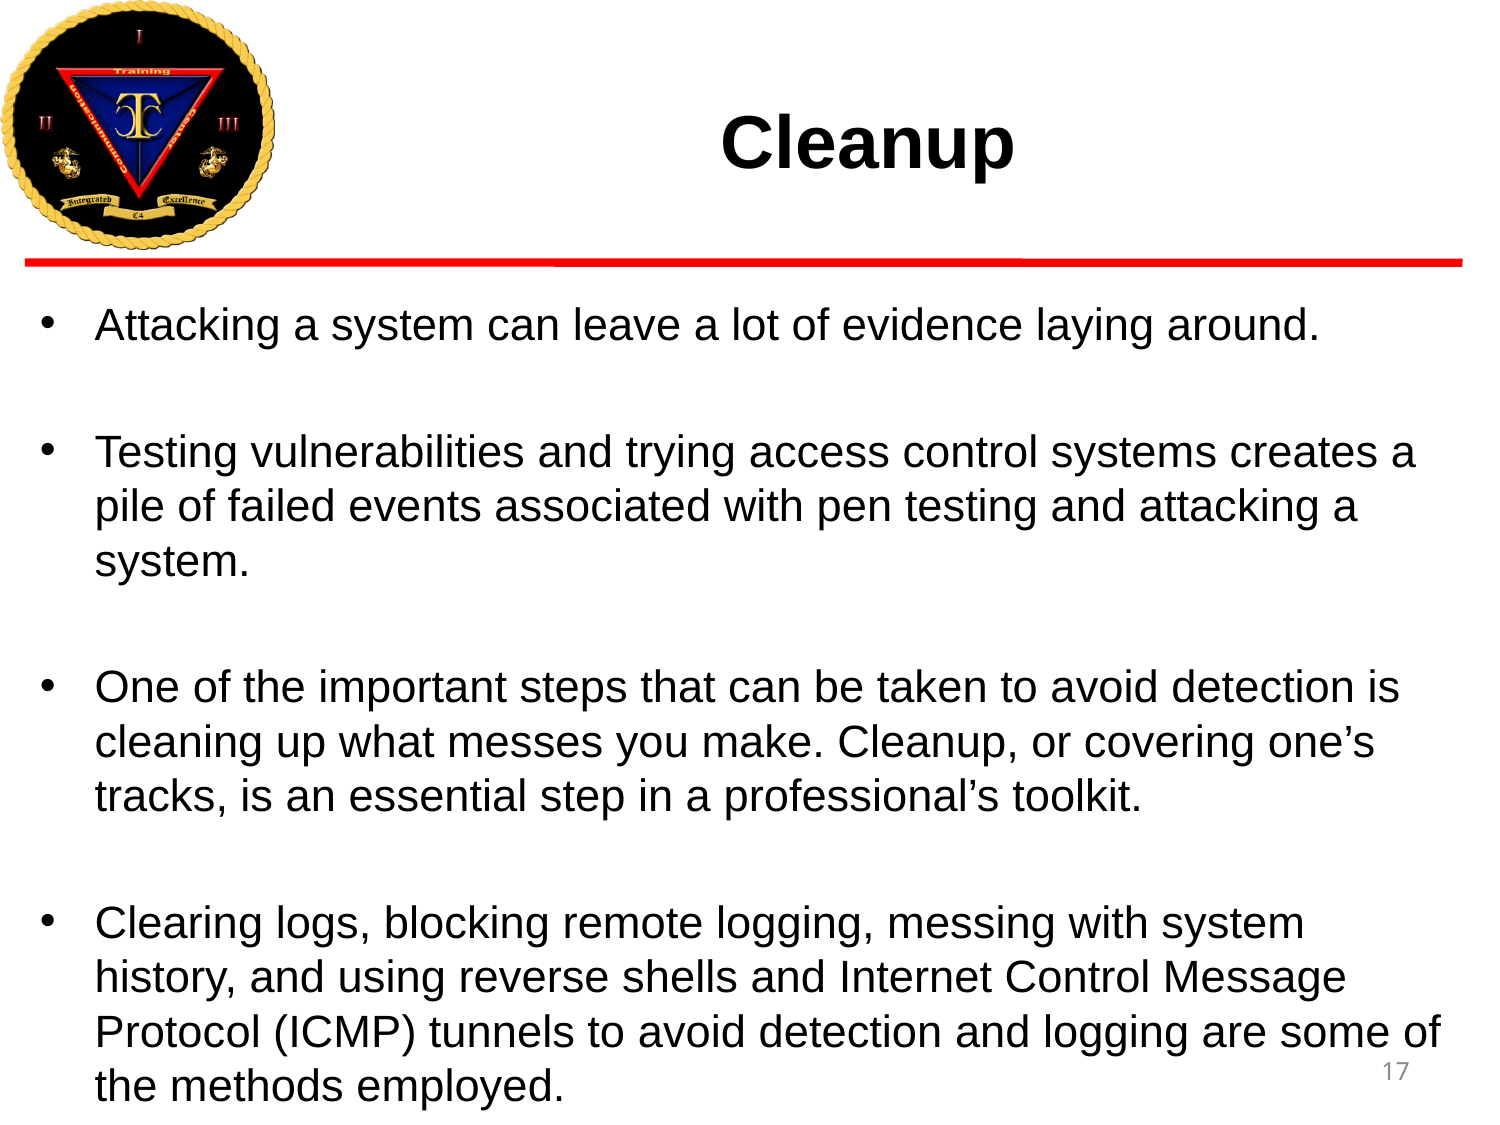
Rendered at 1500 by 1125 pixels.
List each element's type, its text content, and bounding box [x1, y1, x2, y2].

slide_number 17 [1074, 1042, 1425, 1103]
picture [0, 0, 275, 250]
list Attacking a system can leave a lot of evidence laying around. Testing vulnerabilities and trying access control systems creates a pile of failed events associated with pen testing and attacking a system. One of the important steps that can be taken to avoid detection is cleaning up what messes you make. Cleanup, or covering one’s tracks, is an essential step in a professional’s toolkit. Clearing logs, blocking remote logging, messing with system history, and using reverse shells and Internet Control Message Protocol (ICMP) tunnels to avoid detection and logging are some of the methods employed. [24, 287, 1463, 1125]
title Cleanup [274, 44, 1463, 233]
